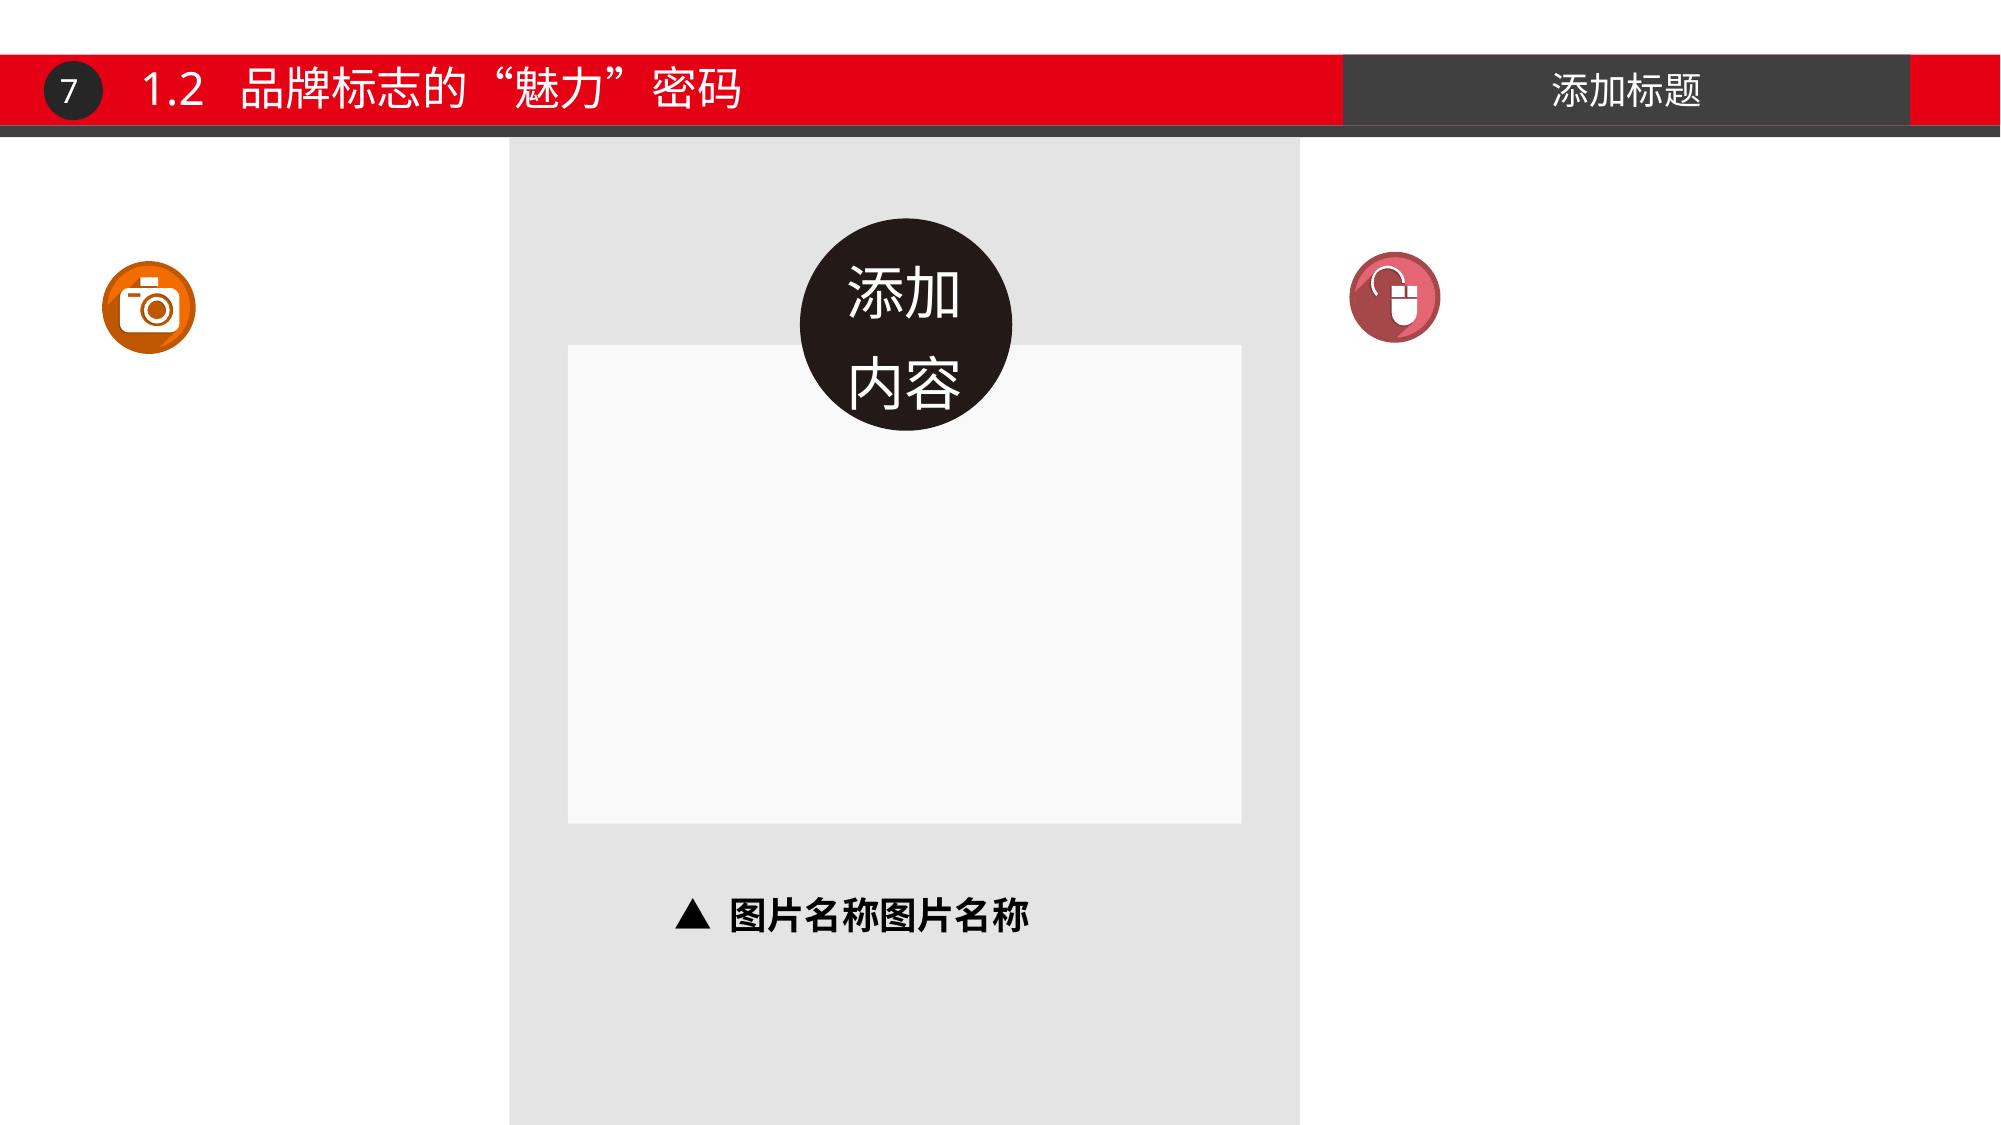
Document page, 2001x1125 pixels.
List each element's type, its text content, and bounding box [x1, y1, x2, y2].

title 1.2 品牌标志的“魅力”密码 [125, 57, 1059, 125]
text_box ▲ 图片名称图片名称 [659, 884, 1045, 945]
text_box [1349, 251, 1441, 343]
text_box [508, 136, 1301, 1125]
text_box [567, 344, 1243, 825]
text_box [102, 261, 196, 354]
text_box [799, 218, 1013, 431]
